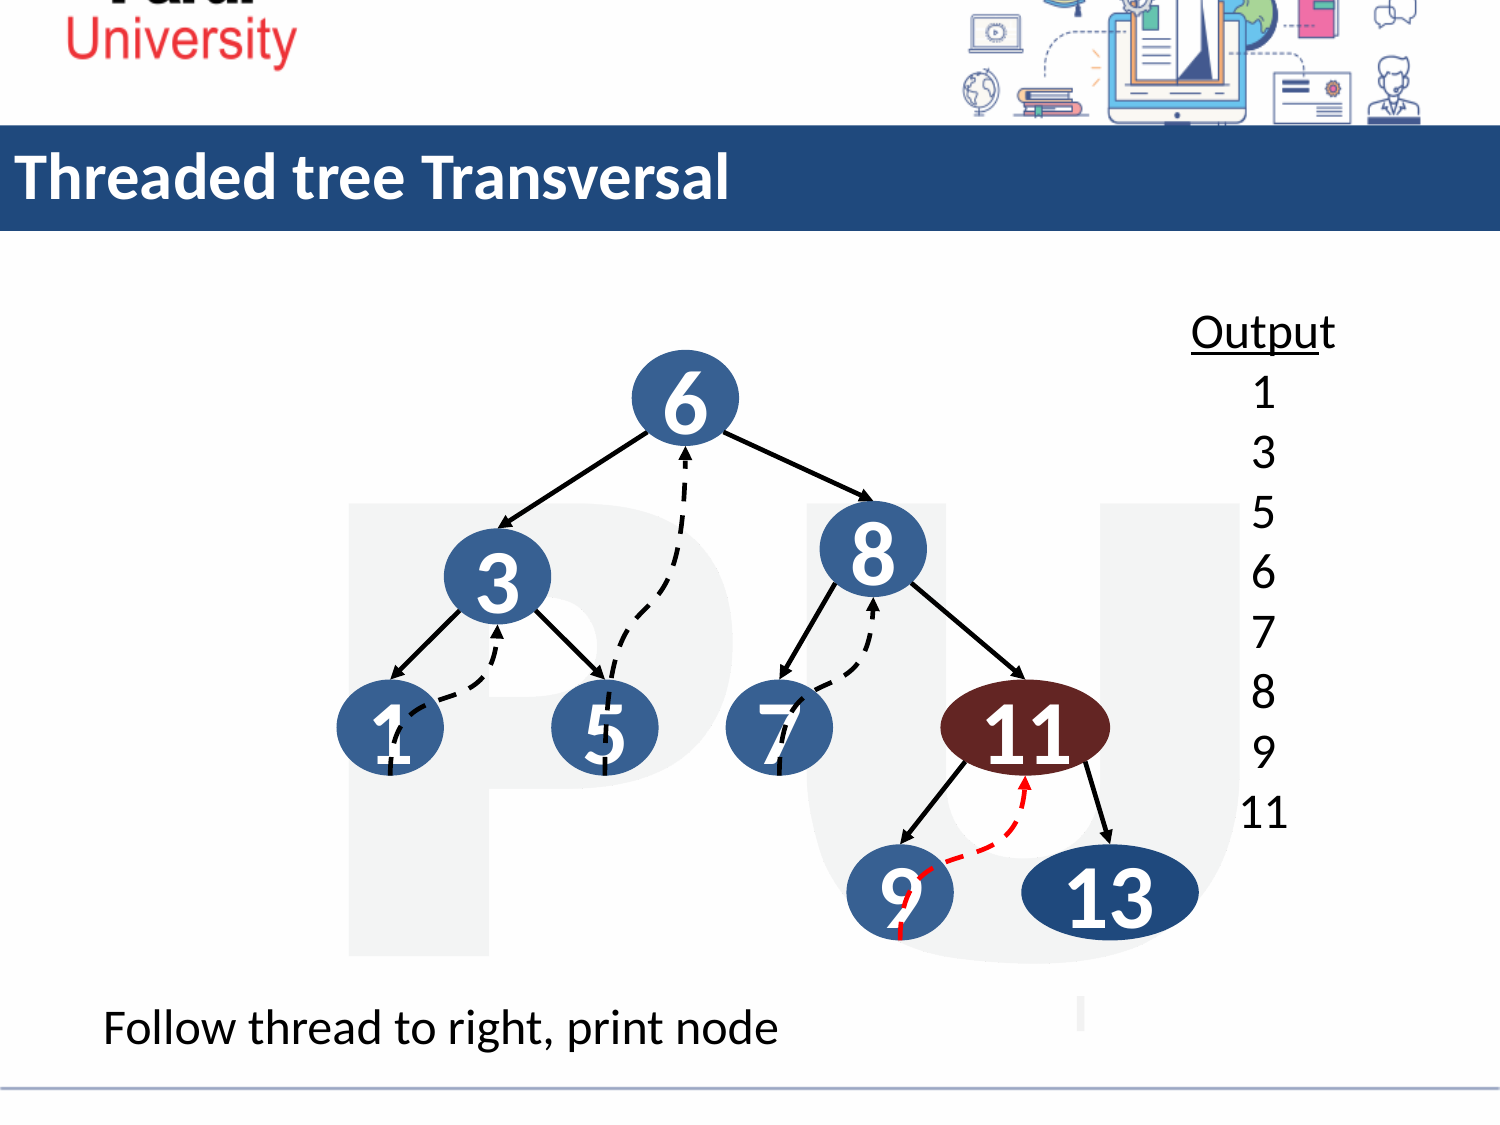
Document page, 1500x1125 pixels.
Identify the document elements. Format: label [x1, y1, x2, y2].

picture [0, 0, 1500, 1125]
text_box [336, 349, 1200, 941]
